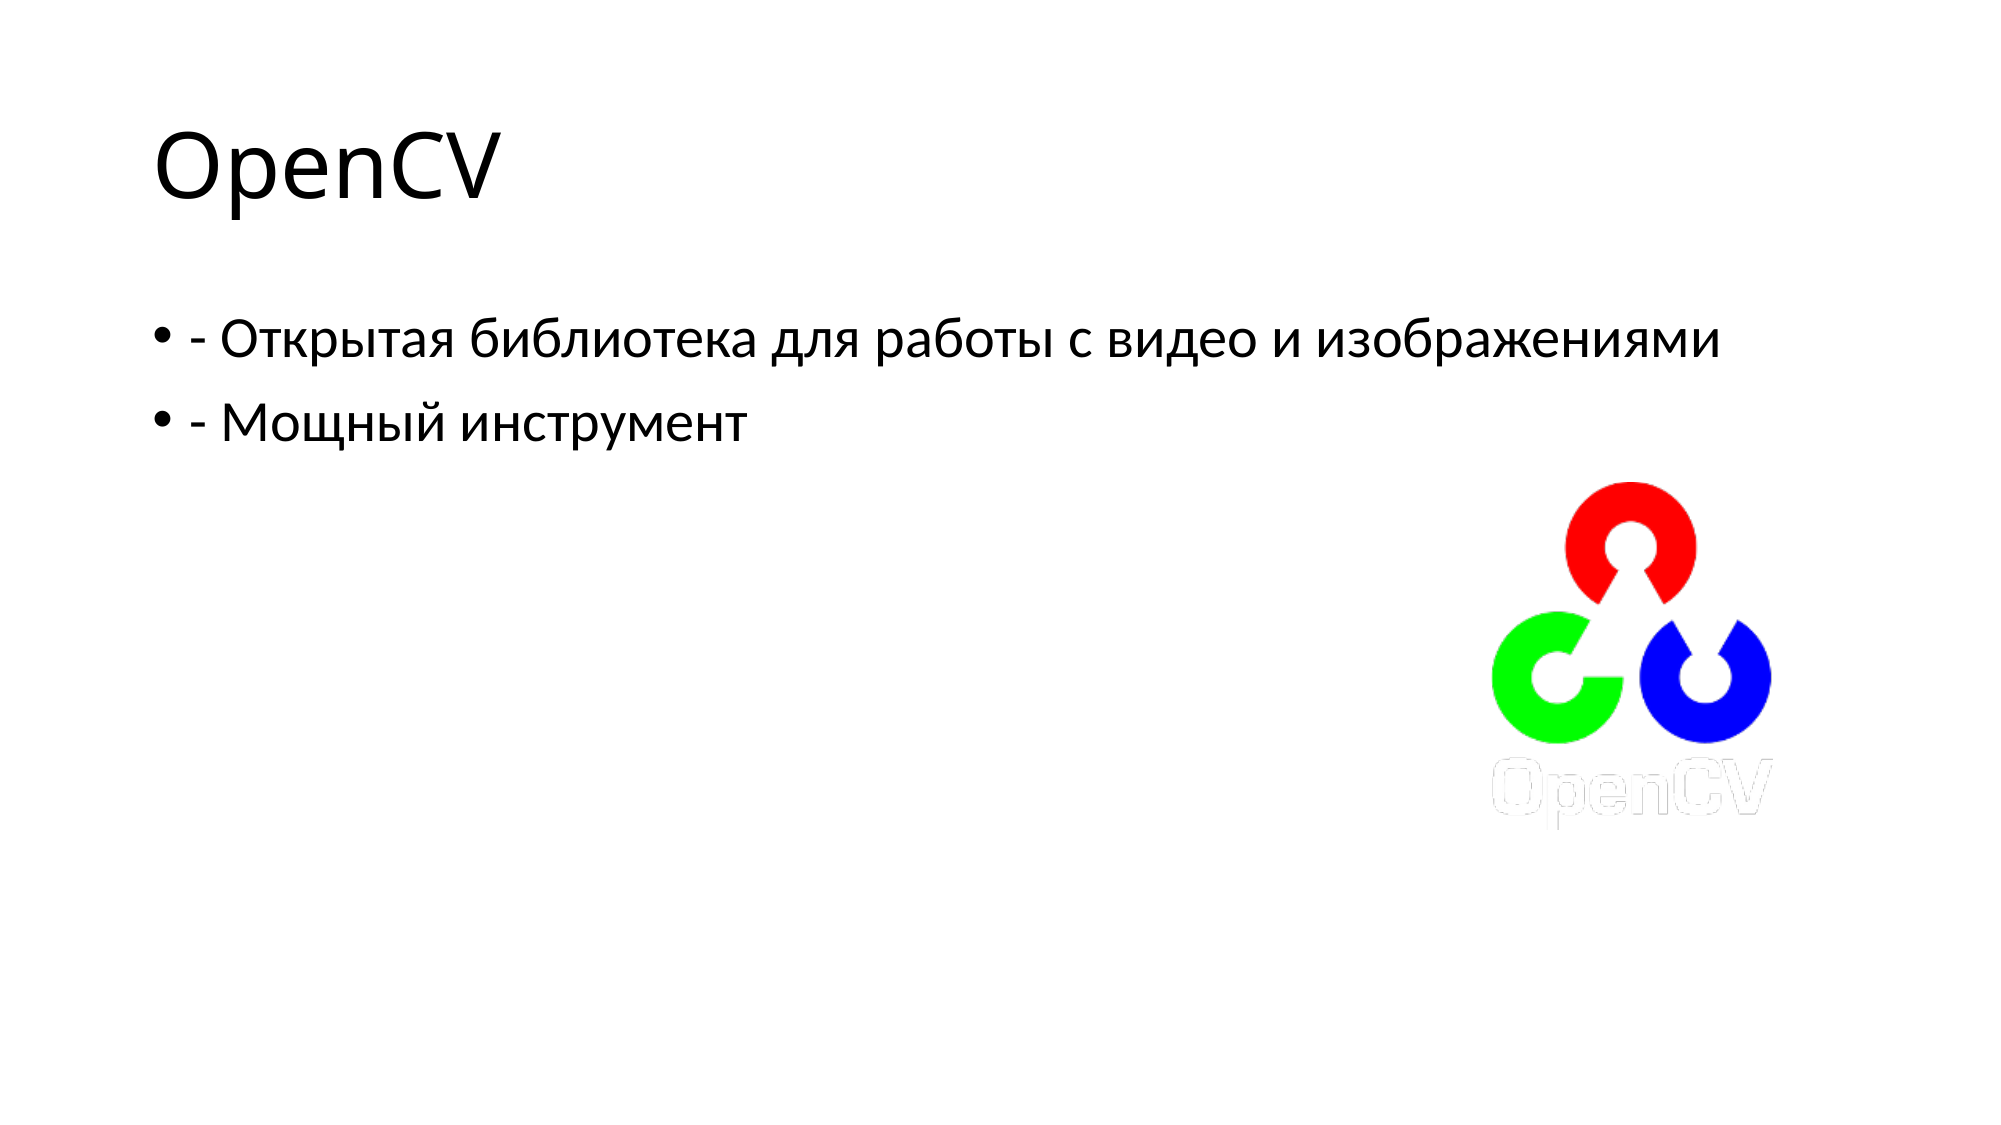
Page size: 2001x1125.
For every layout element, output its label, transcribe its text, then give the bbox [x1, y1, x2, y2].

list - Открытая библиотека для работы с видео и изображениями - Мощный инструмент [137, 299, 1863, 1014]
title OpenCV [137, 59, 1863, 278]
picture [1491, 482, 1773, 830]
